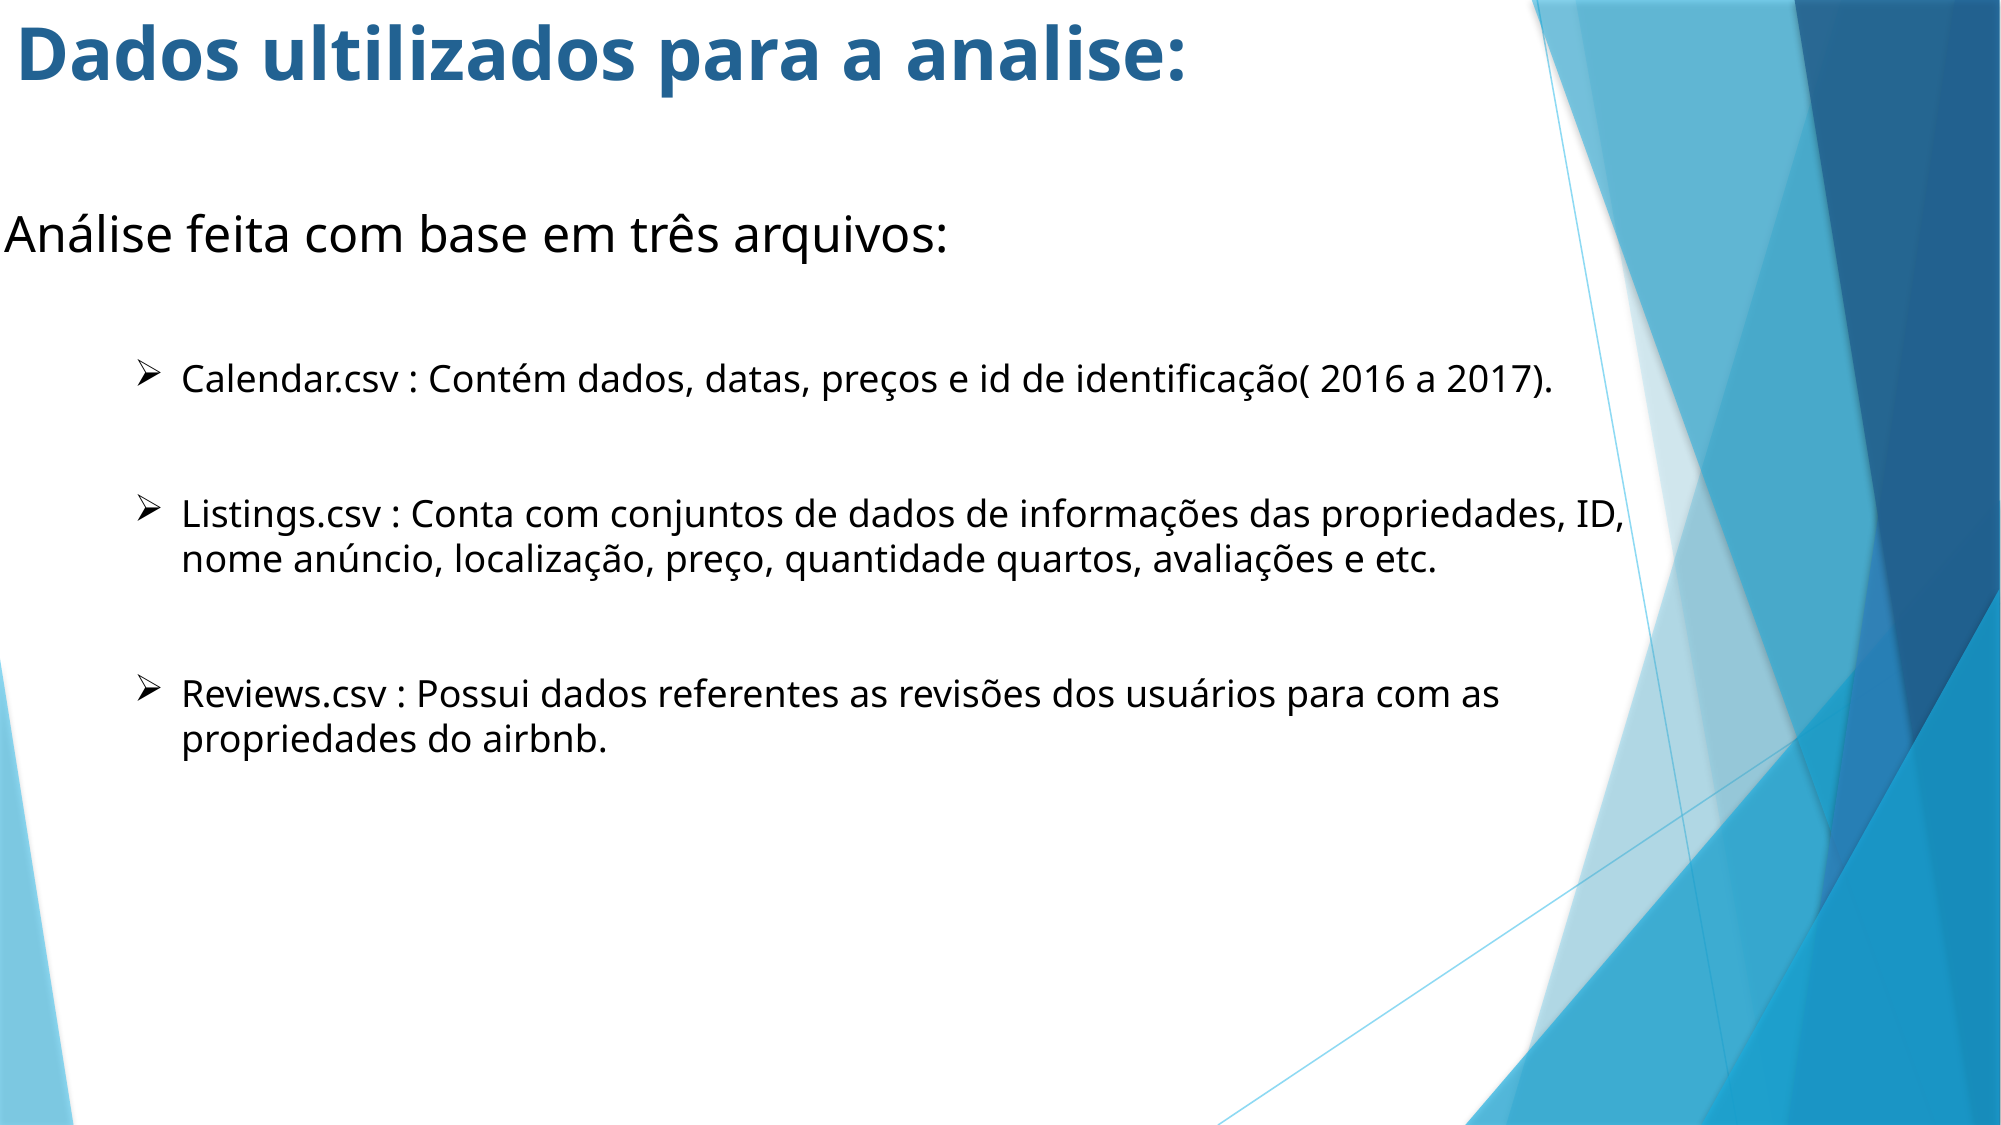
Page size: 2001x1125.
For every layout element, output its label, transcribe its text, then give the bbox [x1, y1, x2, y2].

title Dados ultilizados para a analise: [0, 0, 1307, 171]
text_box Análise feita com base em três arquivos: [0, 194, 978, 270]
text_box Calendar.csv : Contém dados, datas, preços e id de identificação( 2016 a 2017). Listings.csv : Conta com conjuntos de dados de informações das propriedades, ID, nome anúncio, localização, preço, quantidade quartos, avaliações e etc. Reviews.csv : Possui dados referentes as revisões dos usuários para com as propriedades do airbnb. [119, 347, 1660, 813]
